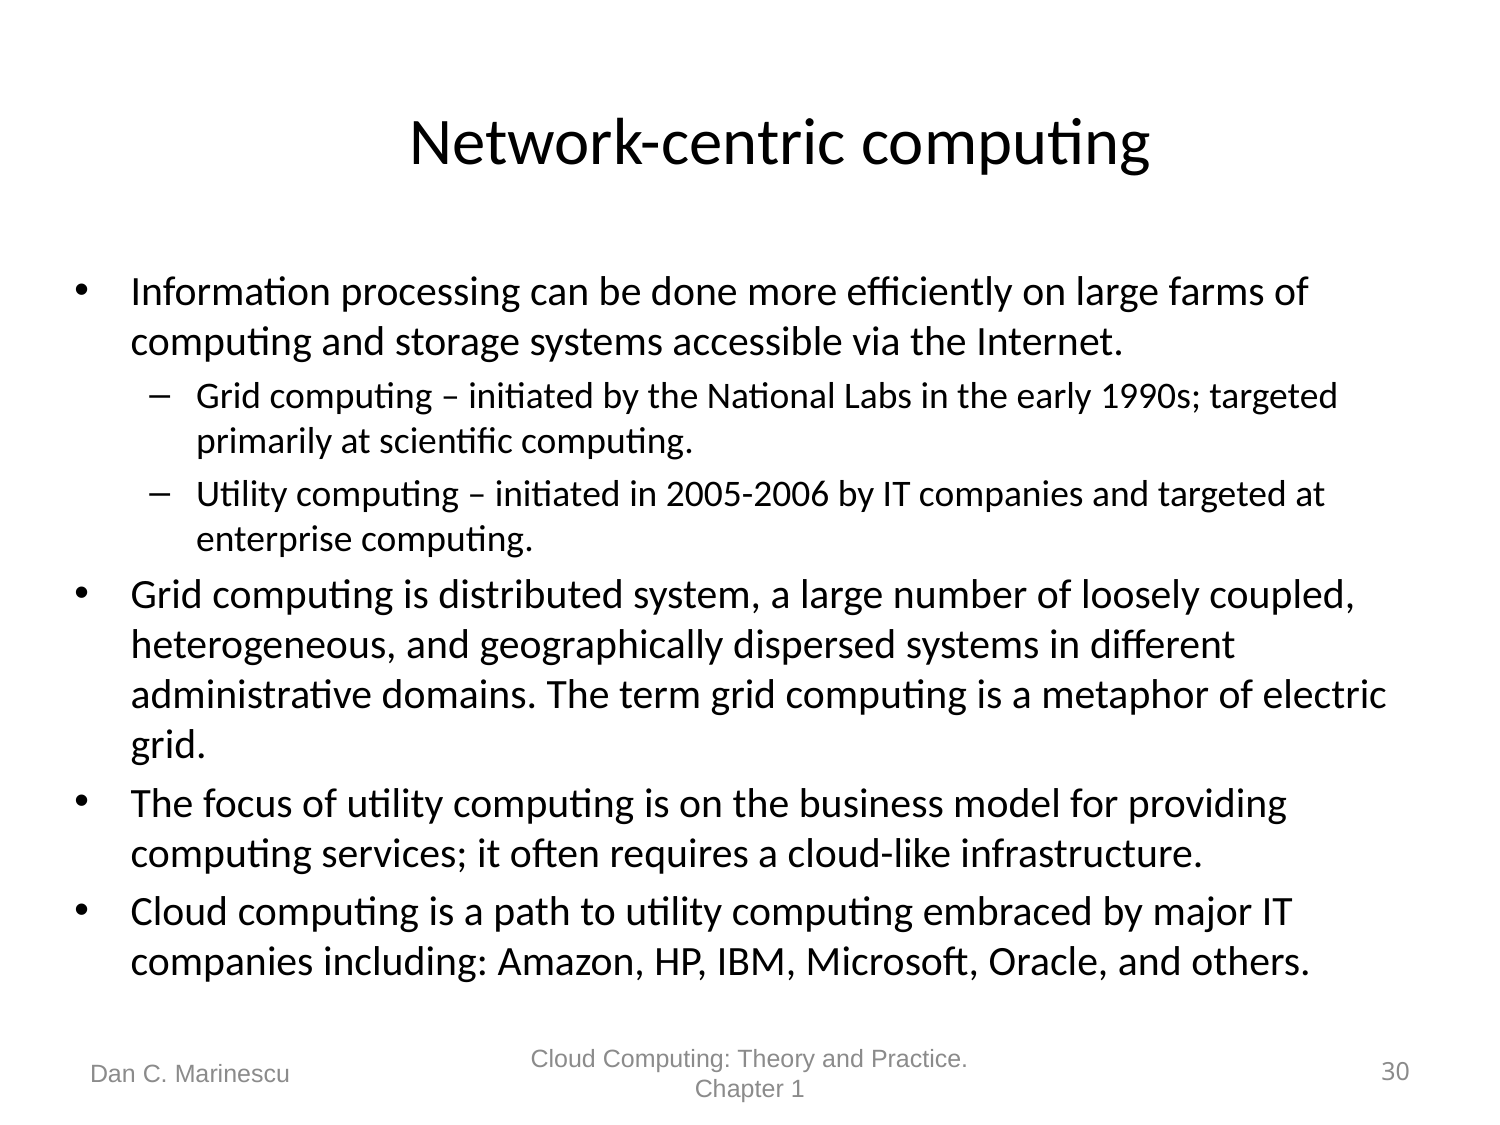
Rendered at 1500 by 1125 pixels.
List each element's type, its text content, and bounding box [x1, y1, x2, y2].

title Network-centric computing [60, 87, 1500, 189]
footer Cloud Computing: Theory and Practice. Chapter 1 [512, 1042, 988, 1103]
slide_number 30 [1074, 1042, 1425, 1103]
slide_number Dan C. Marinescu [75, 1042, 425, 1103]
list Information processing can be done more efficiently on large farms of computing and storage systems accessible via the Internet. Grid computing – initiated by the National Labs in the early 1990s; targeted primarily at scientific computing. Utility computing – initiated in 2005-2006 by IT companies and targeted at enterprise computing. Grid computing is distributed system, a large number of loosely coupled, heterogeneous, and geographically dispersed systems in different administrative domains. The term grid computing is a metaphor of electric grid. The focus of utility computing is on the business model for providing computing services; it often requires a cloud-like infrastructure. Cloud computing is a path to utility computing embraced by major IT companies including: Amazon, HP, IBM, Microsoft, Oracle, and others. [59, 256, 1469, 1000]
